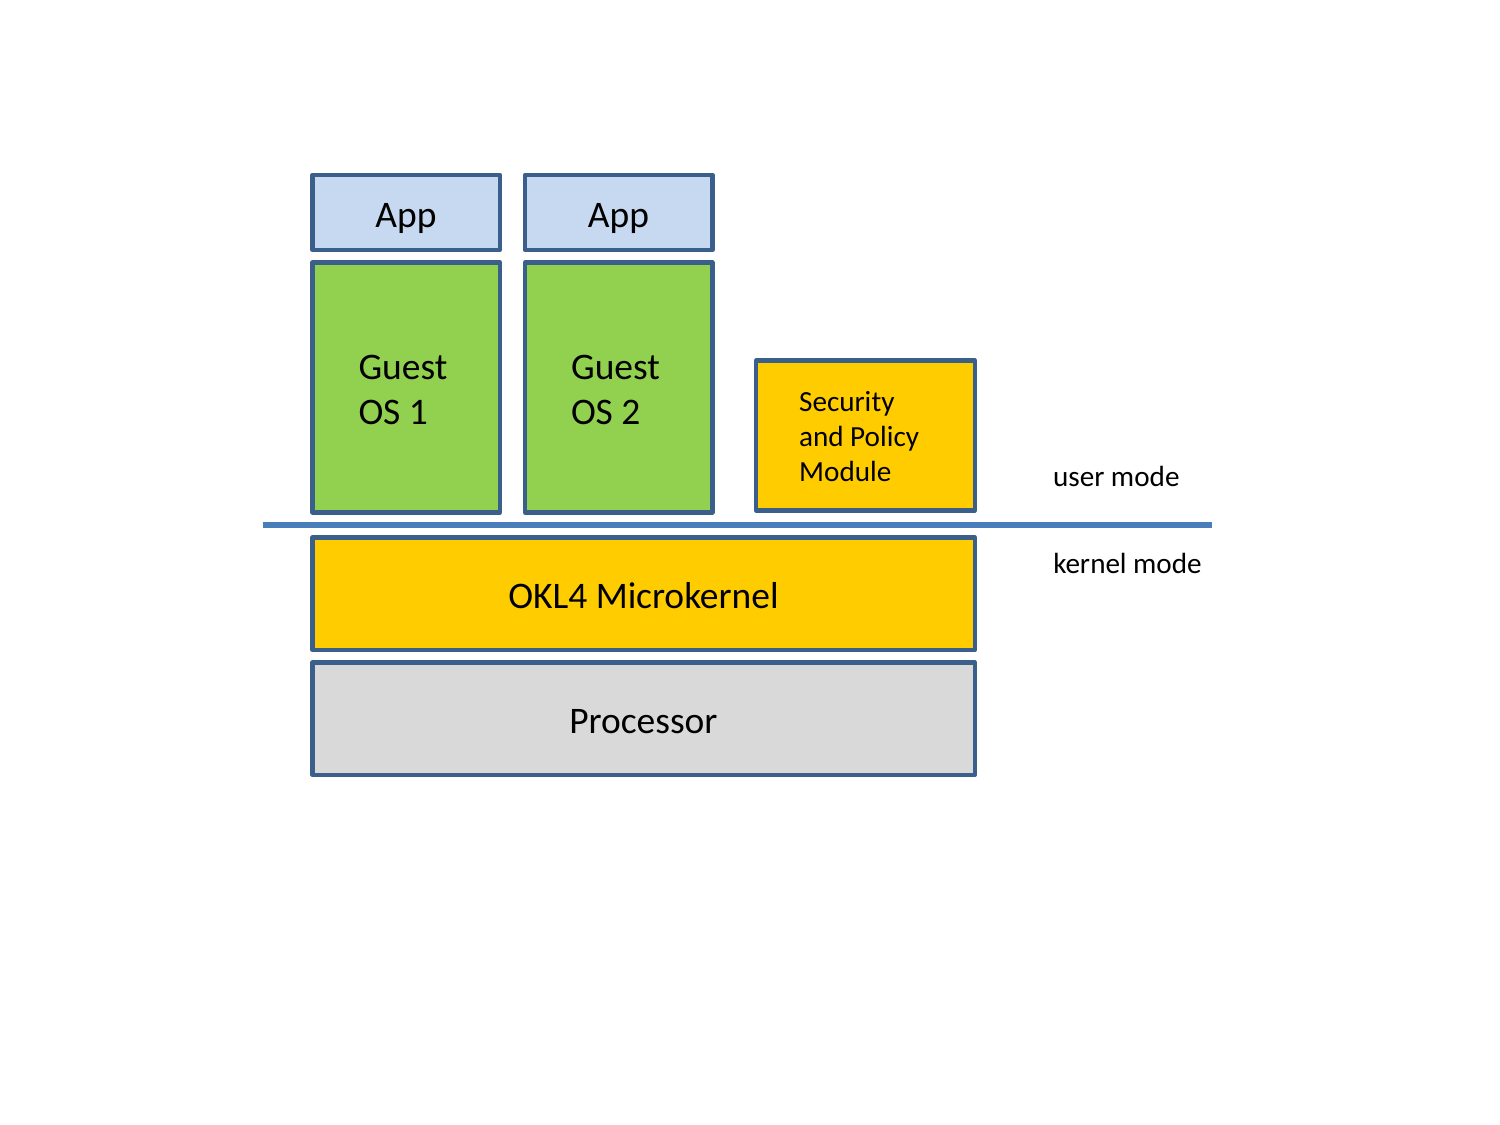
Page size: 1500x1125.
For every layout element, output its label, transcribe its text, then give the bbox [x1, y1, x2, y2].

text_box user mode [1038, 449, 1195, 500]
text_box [523, 260, 715, 515]
text_box kernel mode [1038, 537, 1217, 588]
text_box [523, 173, 715, 252]
text_box App [573, 182, 665, 242]
text_box [310, 660, 977, 777]
text_box [310, 260, 502, 515]
text_box [310, 173, 502, 252]
text_box App [360, 182, 452, 242]
text_box Security and Policy Module [784, 374, 947, 495]
text_box [310, 535, 977, 652]
text_box [754, 358, 977, 513]
text_box Guest OS 2 [556, 334, 682, 440]
text_box OKL4 Microkernel [493, 563, 794, 624]
text_box Guest OS 1 [343, 334, 469, 440]
text_box Processor [554, 688, 733, 749]
